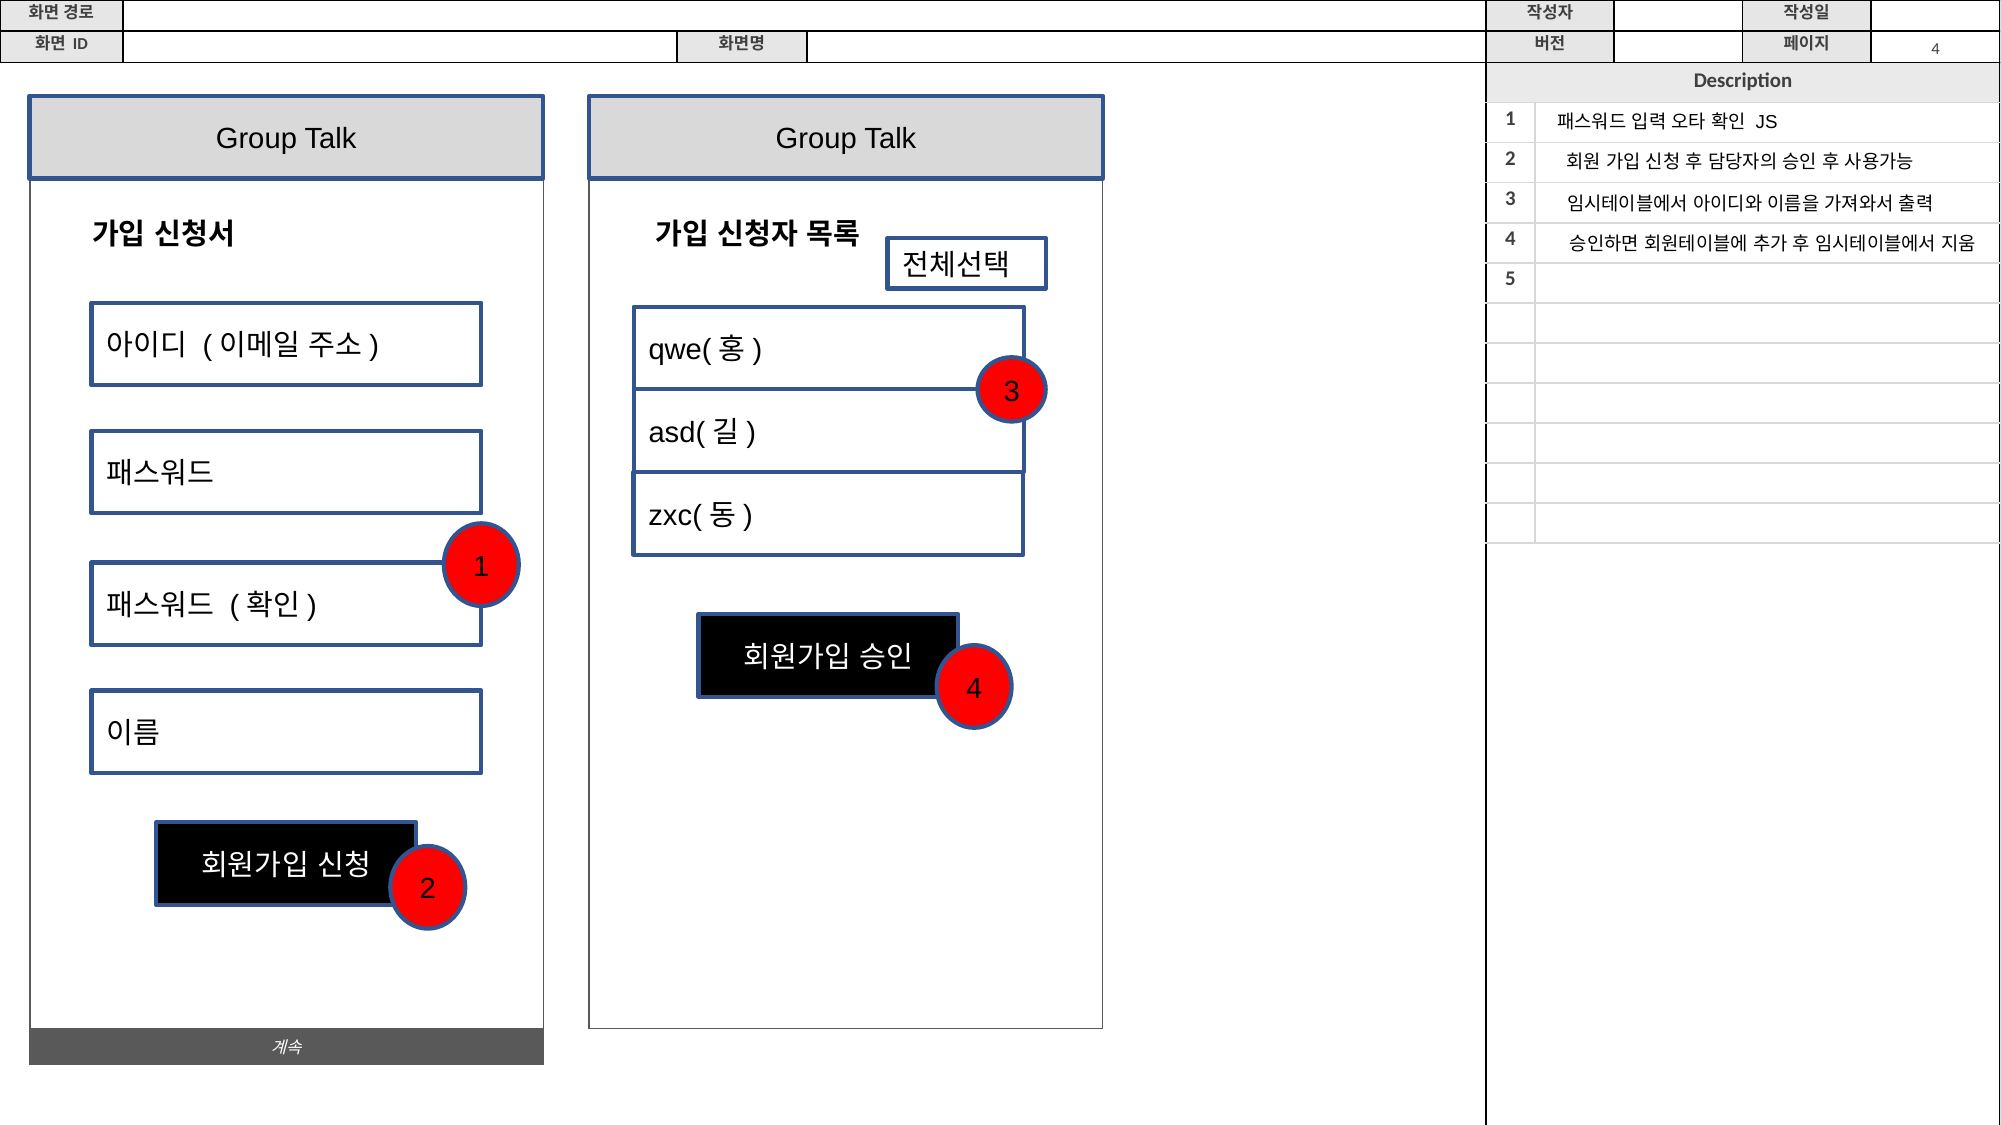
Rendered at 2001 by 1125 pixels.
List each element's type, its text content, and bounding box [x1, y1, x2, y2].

text_box 승인하면 회원테이블에 추가 후 임시테이블에서 지움 [1555, 224, 1991, 262]
text_box 3 [975, 355, 1048, 424]
text_box 1 [441, 521, 521, 609]
text_box asd(길) [632, 387, 1026, 474]
text_box 패스워드 (확인) [89, 560, 483, 647]
text_box 이름 [89, 688, 483, 775]
text_box 패스워드 [89, 429, 483, 515]
slide_number 4 [1870, 32, 2000, 63]
text_box 가입 신청서 [77, 208, 251, 258]
text_box qwe(홍) [632, 305, 1026, 387]
text_box 아이디 (이메일 주소) [89, 301, 483, 387]
text_box 패스워드 입력 오타 확인 JS [1542, 102, 1793, 140]
text_box 임시테이블에서 아이디와 이름을 가져와서 출력 [1552, 184, 1949, 222]
text_box Group Talk [27, 94, 545, 181]
text_box 회원 가입 신청 후 담당자의 승인 후 사용가능 [1551, 142, 1929, 180]
text_box 회원가입 신청 [154, 820, 418, 907]
text_box 회원가입 승인 [696, 612, 960, 699]
text_box zxc(동) [631, 470, 1025, 557]
text_box 가입 신청자 목록 [640, 208, 876, 258]
text_box 전체선택 [885, 236, 1048, 291]
text_box 2 [388, 843, 468, 931]
text_box 계속 [29, 1029, 544, 1064]
text_box Group Talk [587, 94, 1105, 181]
text_box 4 [934, 643, 1014, 730]
